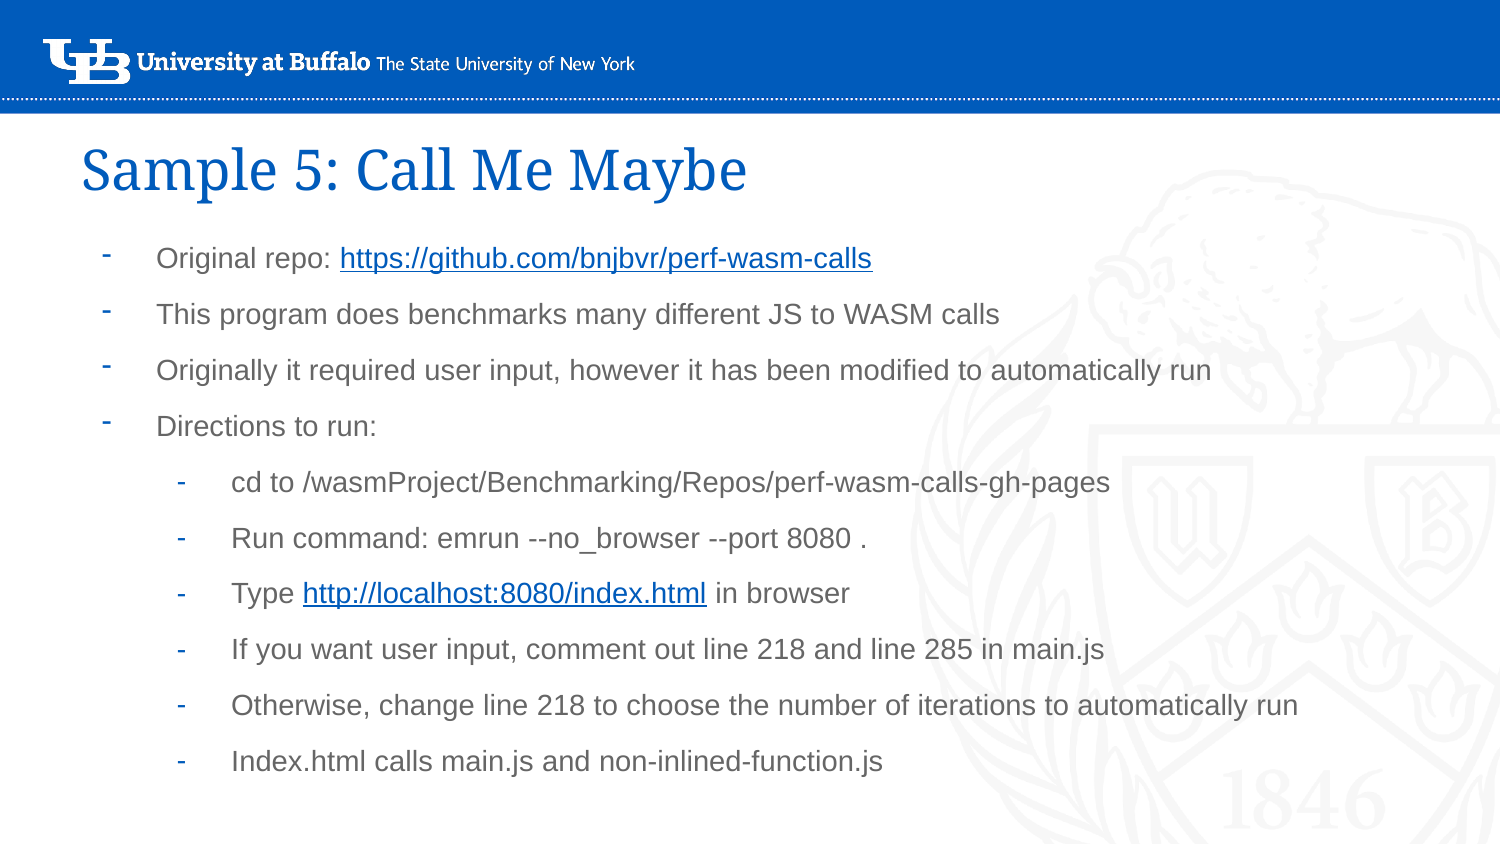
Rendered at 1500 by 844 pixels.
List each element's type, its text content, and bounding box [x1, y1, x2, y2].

picture [0, 0, 1500, 844]
list Original repo: https://github.com/bnjbvr/perf-wasm-calls This program does benchmarks many different JS to WASM calls Originally it required user input, however it has been modified to automatically run Directions to run: cd to /wasmProject/Benchmarking/Repos/perf-wasm-calls-gh-pages Run command: emrun --no_browser --port 8080 . Type http://localhost:8080/index.html in browser If you want user input, comment out line 218 and line 285 in main.js Otherwise, change line 218 to choose the number of iterations to automatically run Index.html calls main.js and non-inlined-function.js [69, 223, 1330, 822]
title Sample 5: Call Me Maybe [69, 135, 1330, 209]
